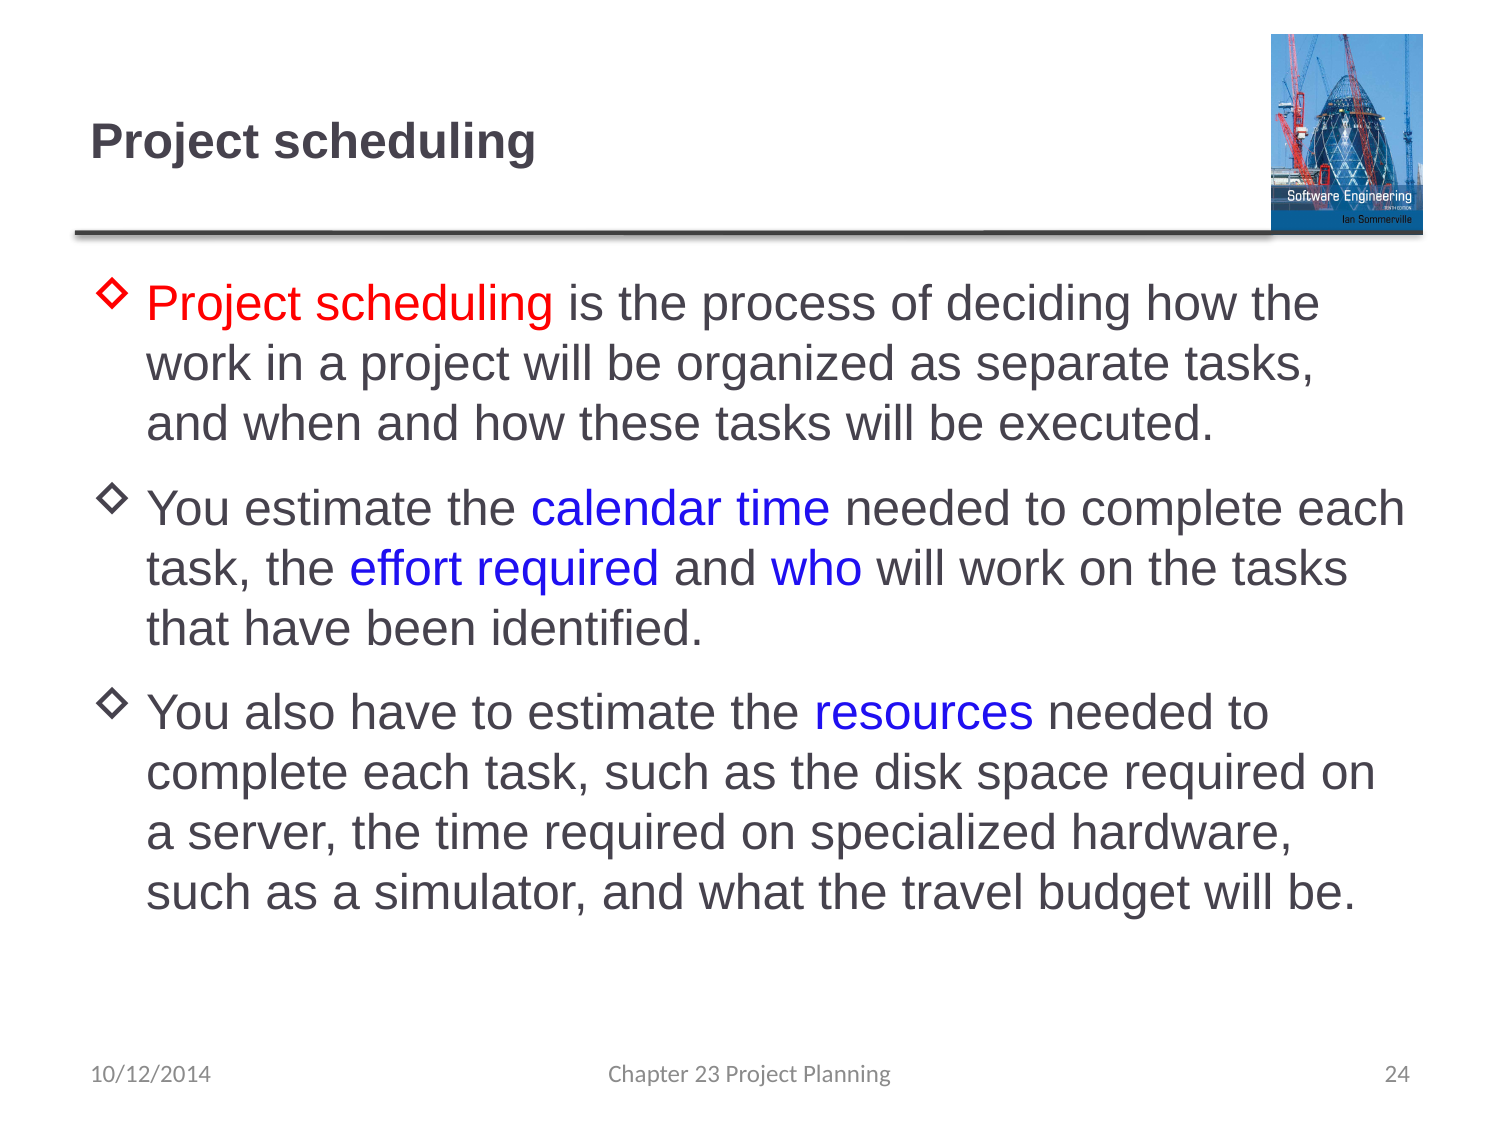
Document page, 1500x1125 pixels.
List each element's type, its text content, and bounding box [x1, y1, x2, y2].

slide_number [75, 1042, 425, 1103]
list Project scheduling is the process of deciding how the work in a project will be organized as separate tasks, and when and how these tasks will be executed. You estimate the calendar time needed to complete each task, the effort required and who will work on the tasks that have been identified. You also have to estimate the resources needed to complete each task, such as the disk space required on a server, the time required on specialized hardware, such as a simulator, and what the travel budget will be. [75, 262, 1425, 1005]
slide_number 24 [1074, 1042, 1425, 1103]
picture [1271, 34, 1423, 230]
footer Chapter 23 Project Planning [512, 1042, 988, 1103]
title Project scheduling [74, 44, 1272, 233]
